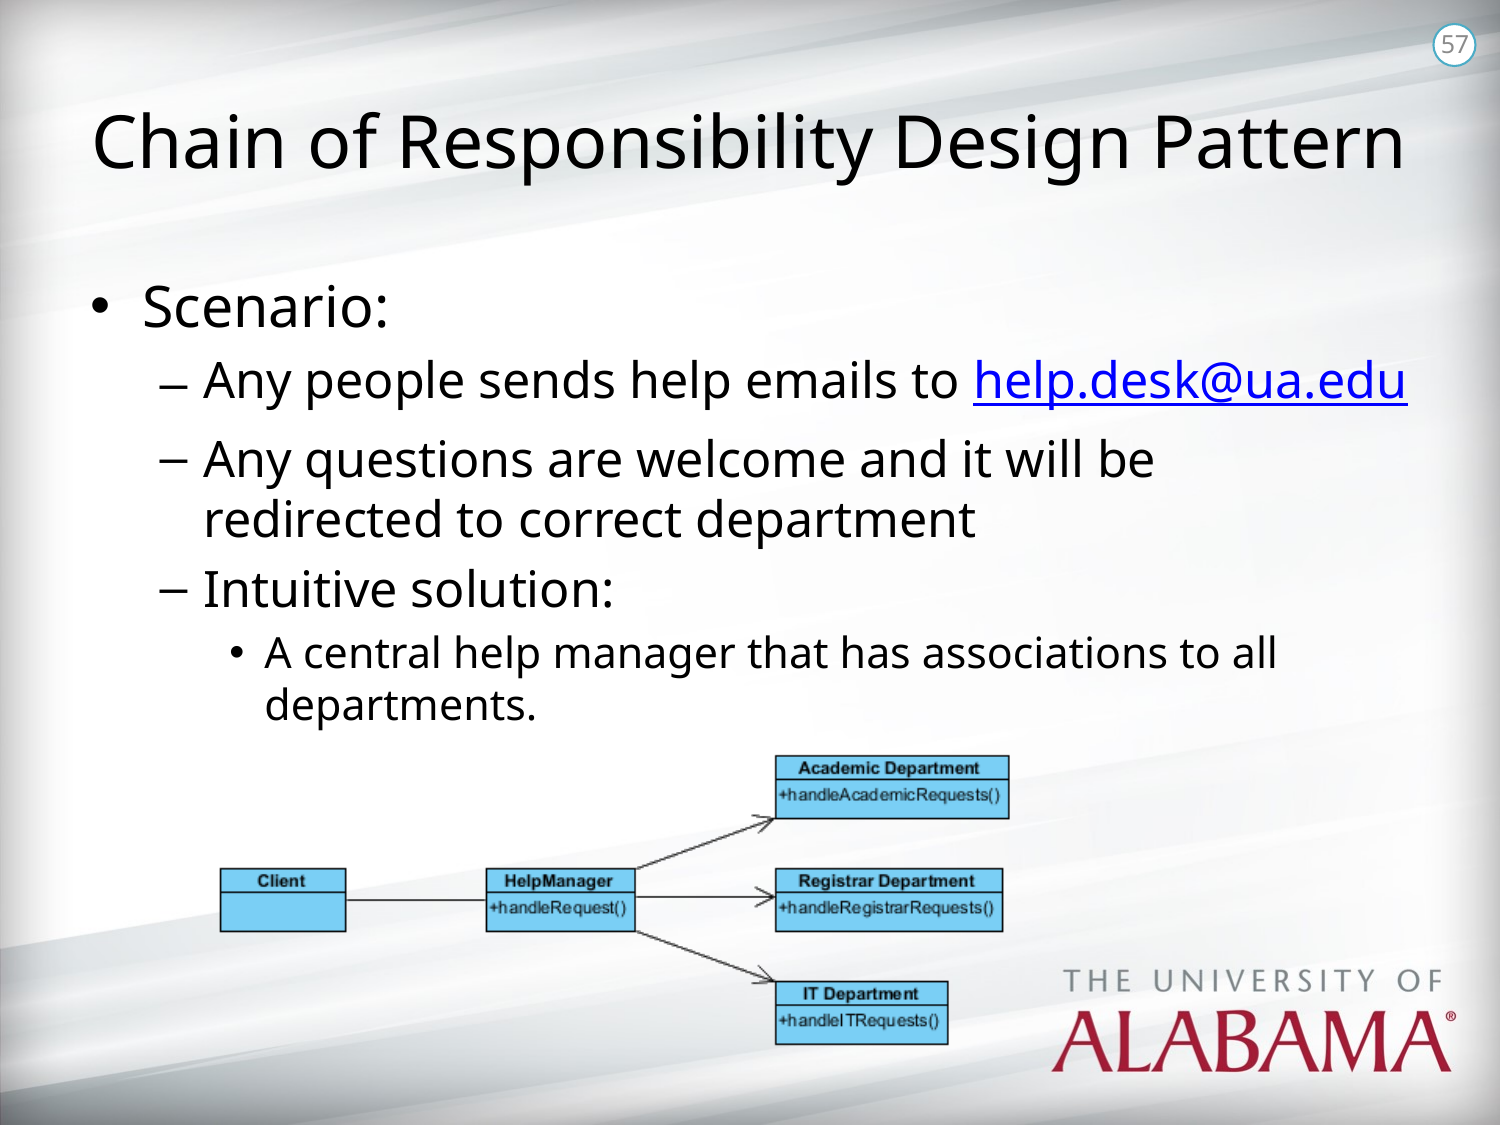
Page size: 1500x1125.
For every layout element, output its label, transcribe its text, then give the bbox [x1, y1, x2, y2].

slide_number 57 [1410, 15, 1500, 75]
list Scenario: Any people sends help emails to help.desk@ua.edu Any questions are welcome and it will be redirected to correct department Intuitive solution: A central help manager that has associations to all departments. [75, 262, 1425, 762]
picture [0, 0, 1500, 1125]
title Chain of Responsibility Design Pattern [75, 45, 1425, 233]
